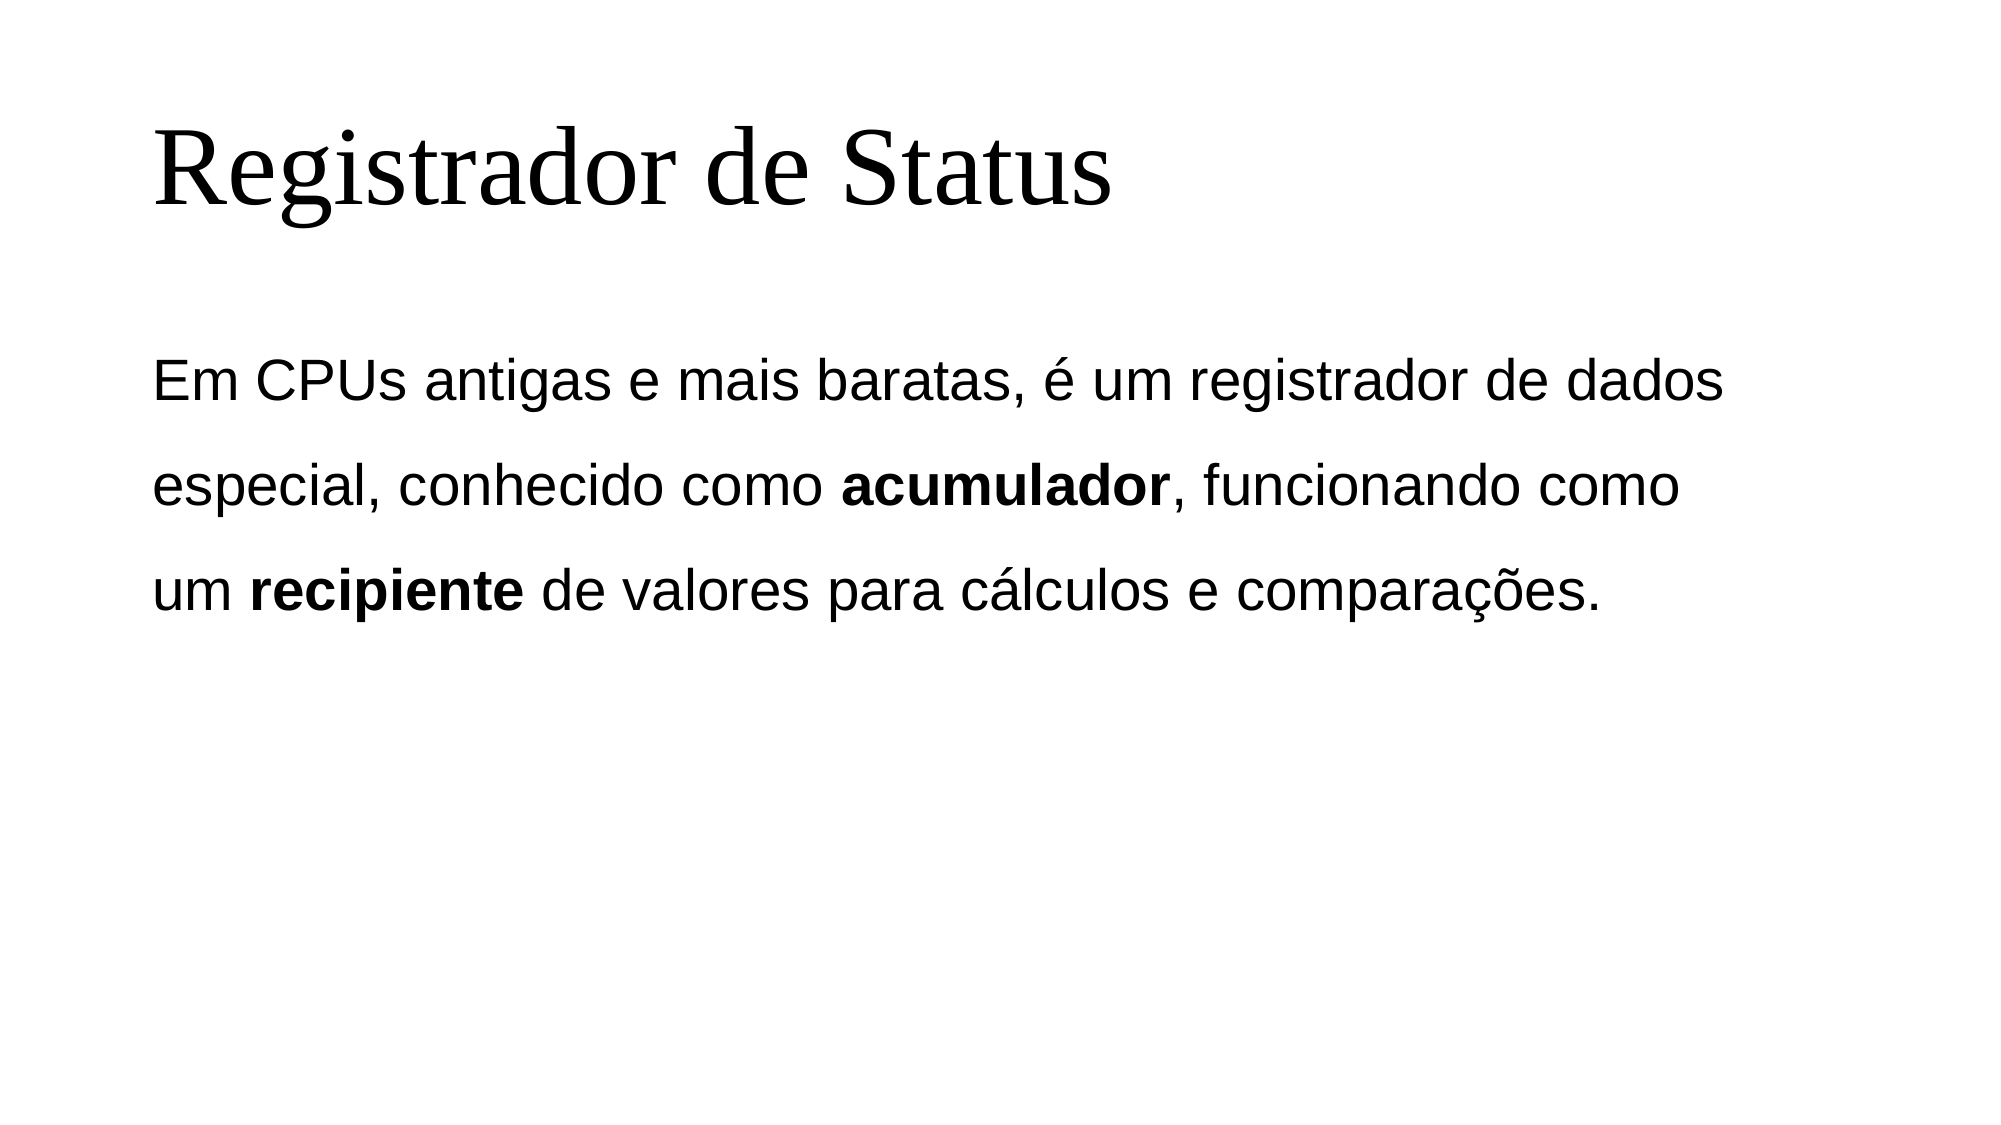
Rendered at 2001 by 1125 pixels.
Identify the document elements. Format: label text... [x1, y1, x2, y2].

list Em CPUs antigas e mais baratas, é um registrador de dados especial, conhecido como acumulador, funcionando como um recipiente de valores para cálculos e comparações. [137, 299, 1785, 1014]
title Registrador de Status [137, 59, 1863, 278]
